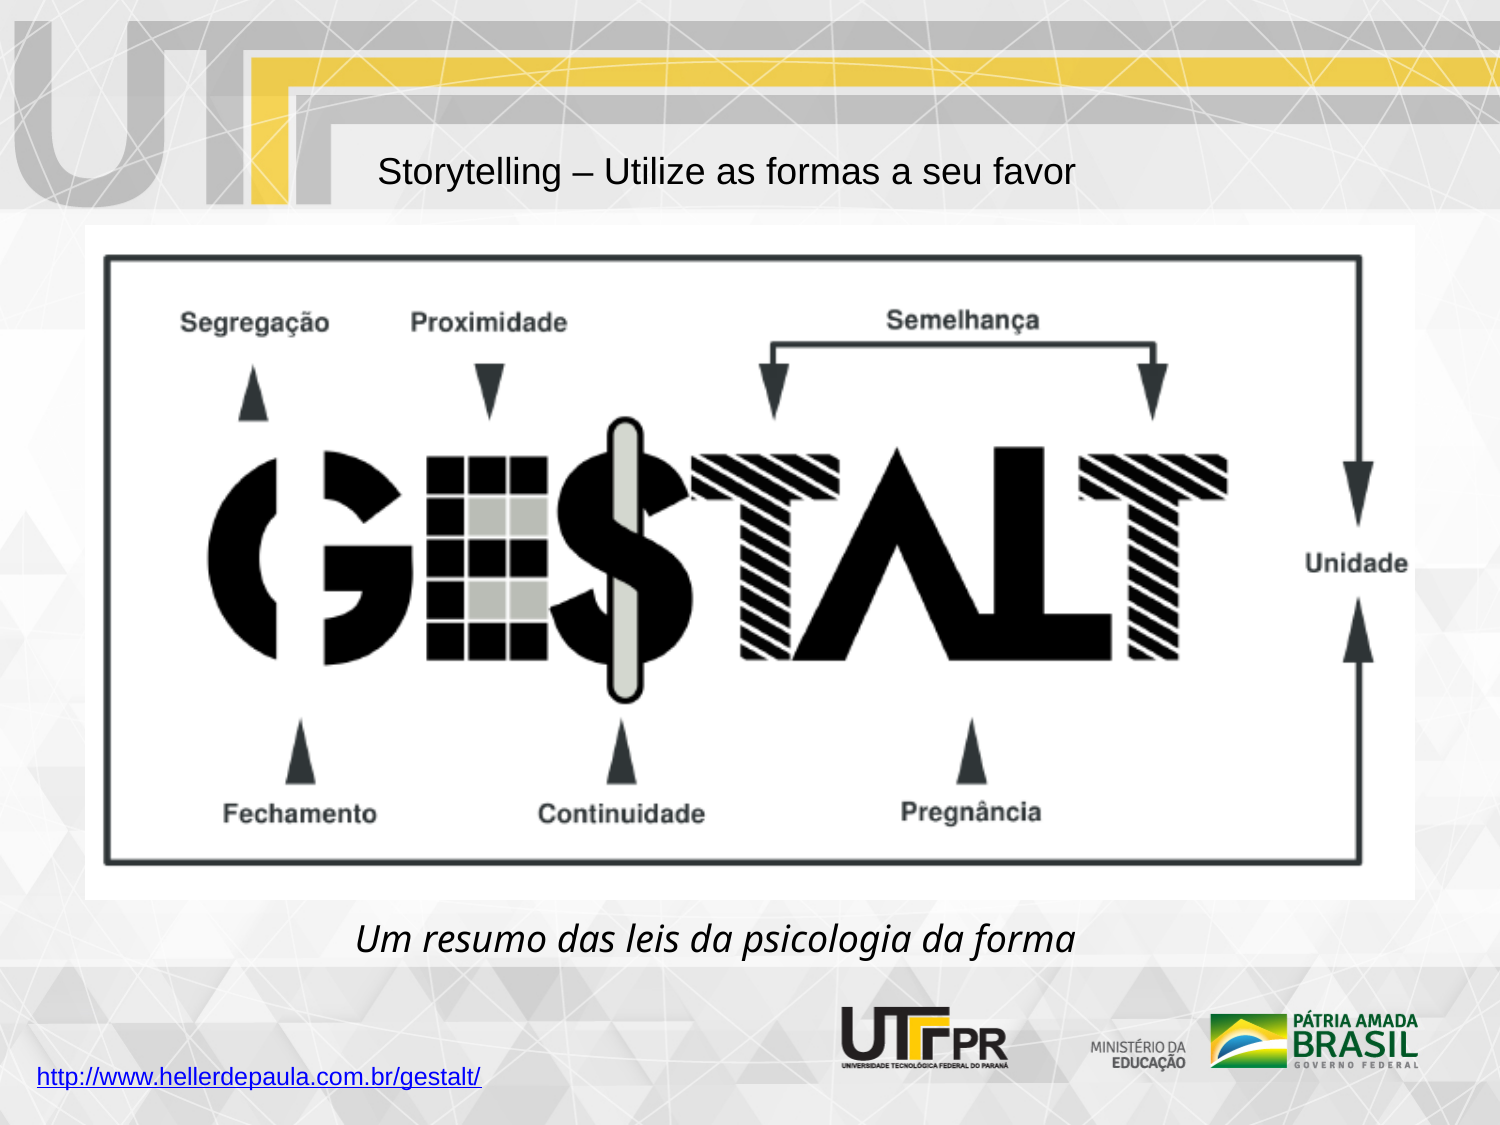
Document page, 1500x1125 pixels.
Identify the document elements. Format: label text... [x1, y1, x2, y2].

picture [0, 0, 1500, 1125]
text_box http://www.hellerdepaula.com.br/gestalt/ [21, 1052, 497, 1098]
text_box Um resumo das leis da psicologia da forma [339, 907, 1092, 967]
text_box Storytelling – Utilize as formas a seu favor [362, 139, 1092, 200]
